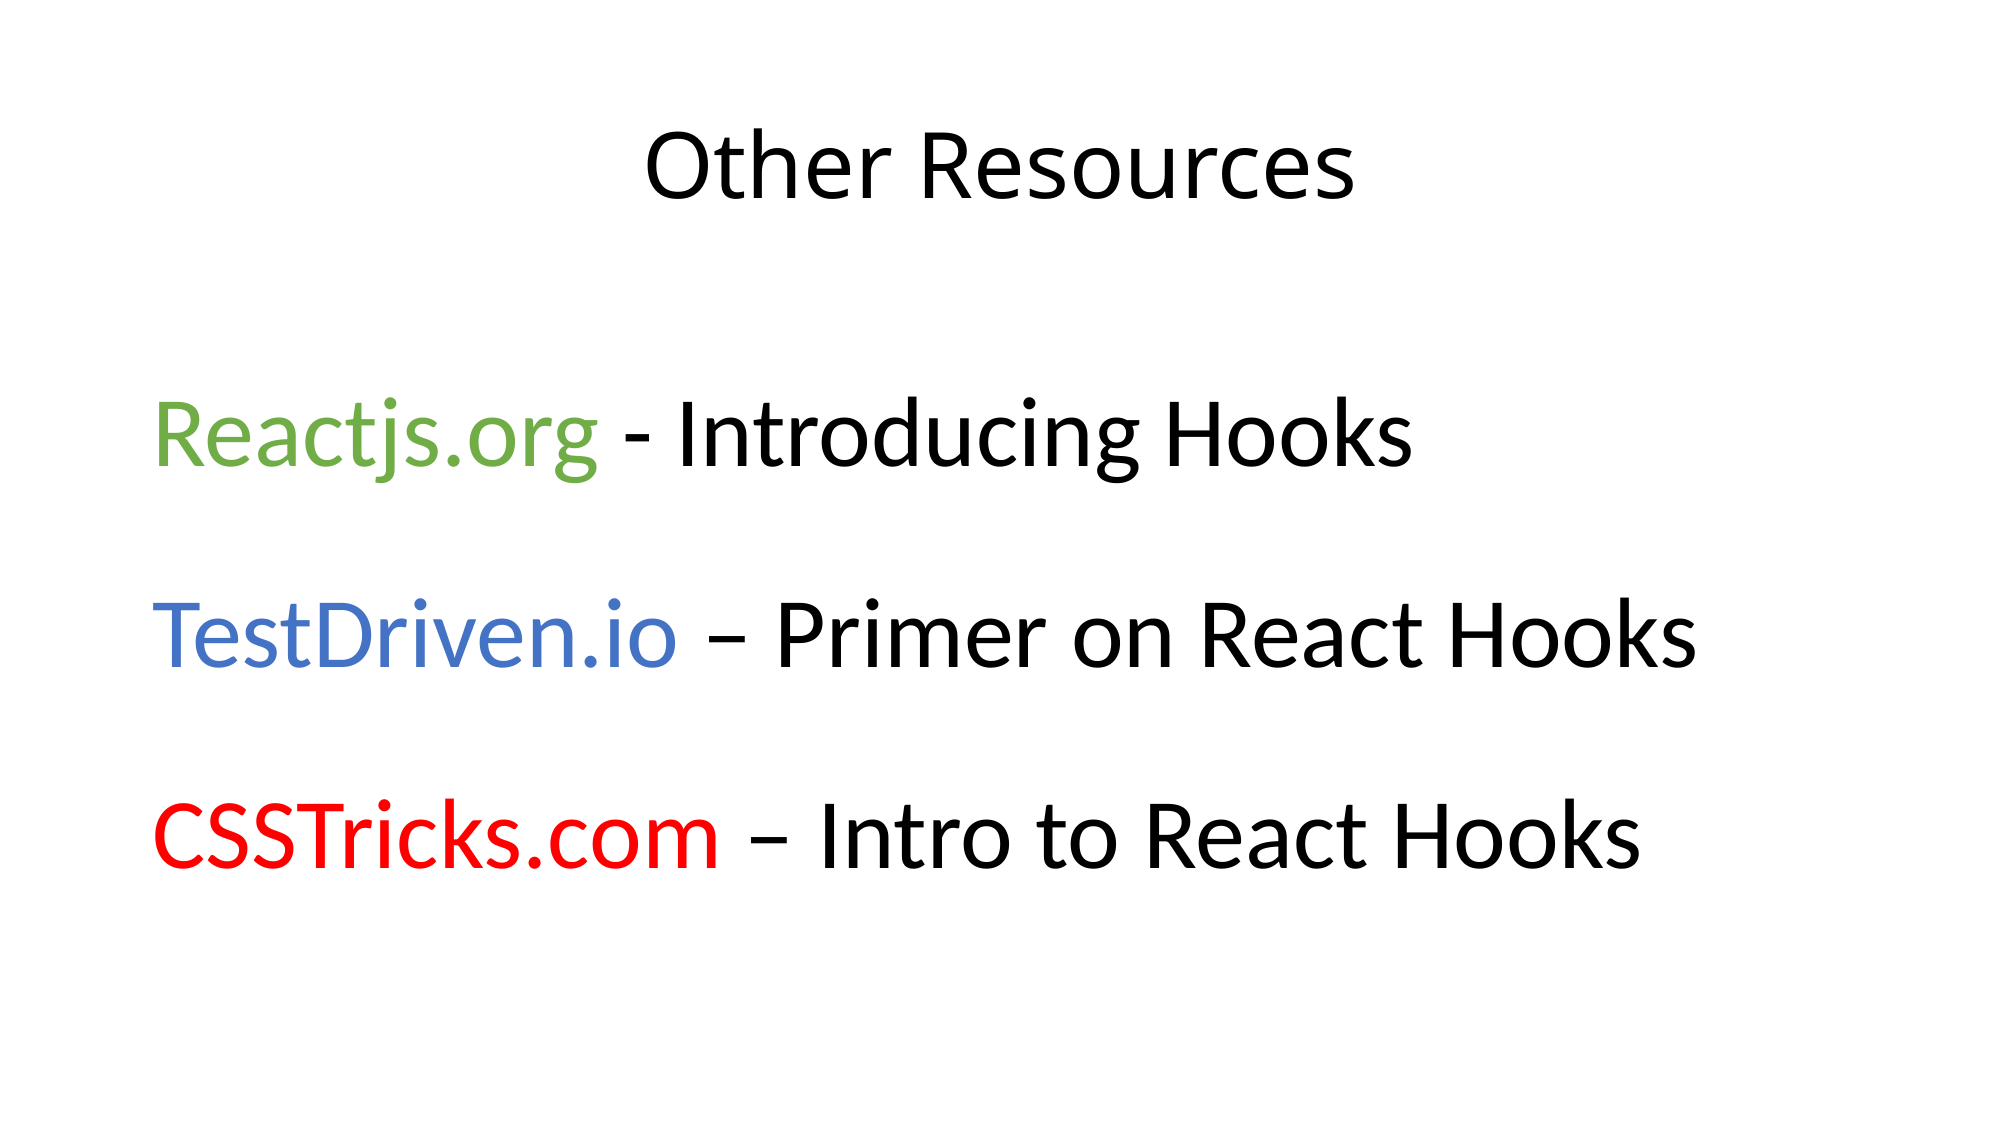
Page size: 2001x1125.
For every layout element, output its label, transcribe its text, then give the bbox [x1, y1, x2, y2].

list Reactjs.org - Introducing Hooks TestDriven.io – Primer on React Hooks CSSTricks.com – Intro to React Hooks [137, 299, 1863, 1014]
title Other Resources [137, 59, 1863, 278]
